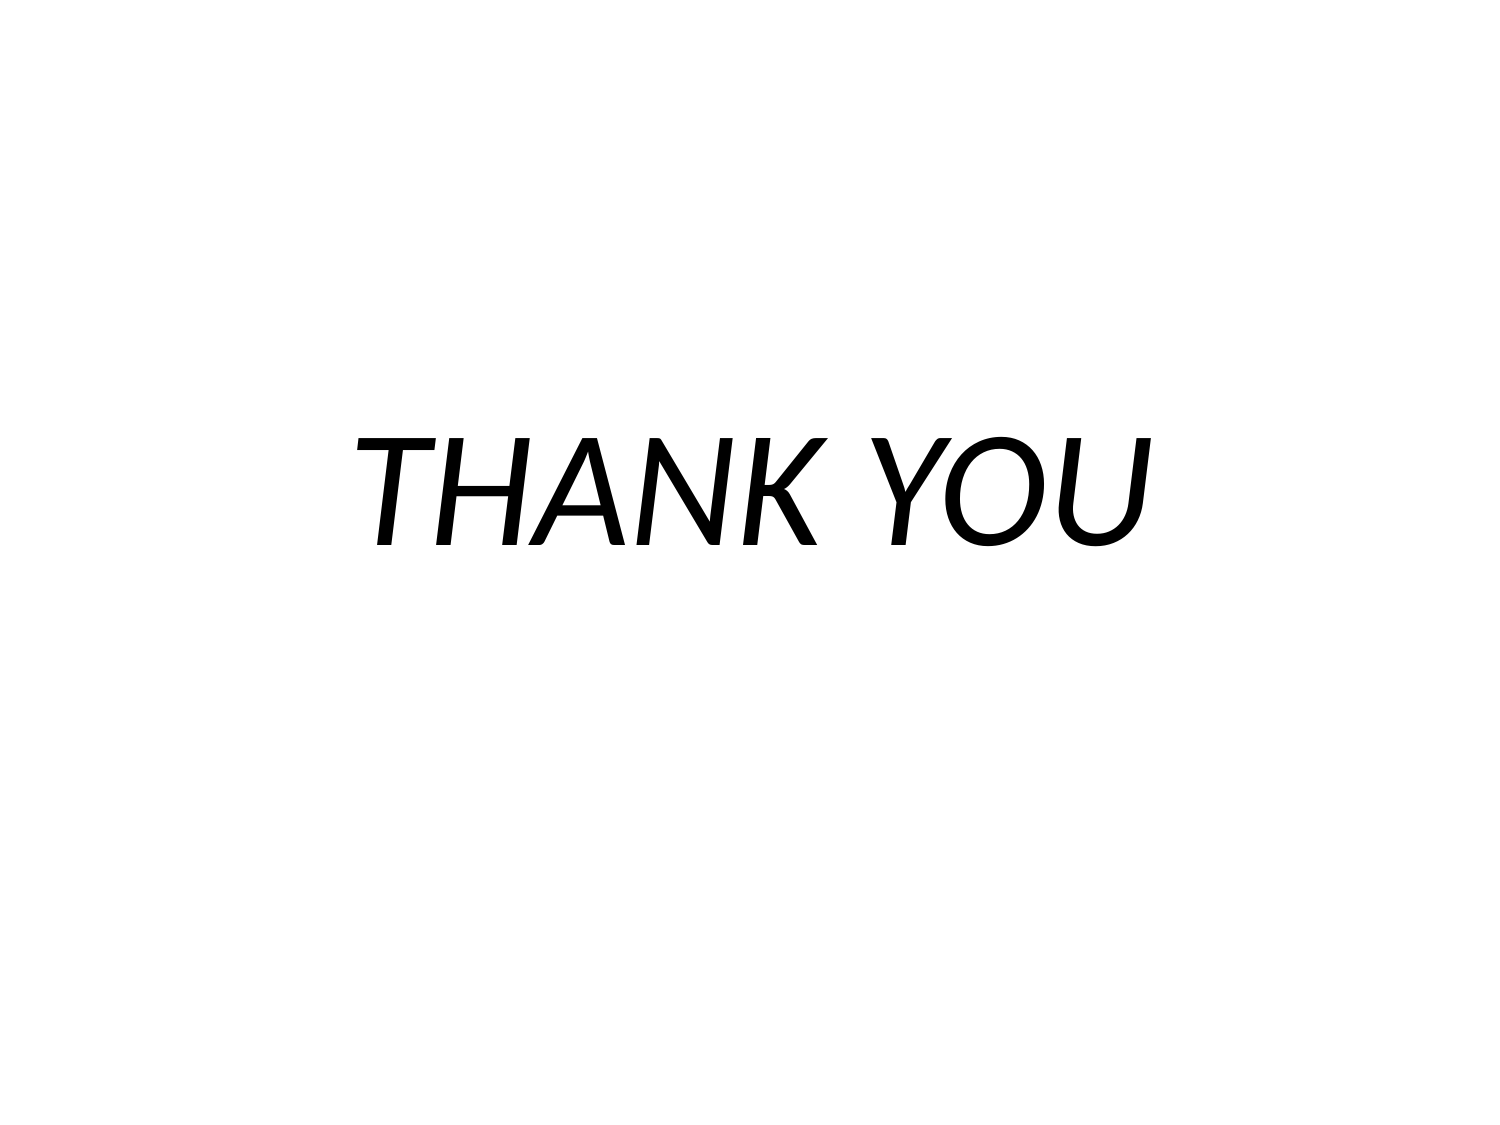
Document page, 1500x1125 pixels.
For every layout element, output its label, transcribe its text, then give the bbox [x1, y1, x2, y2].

title THANK YOU [76, 385, 1427, 573]
